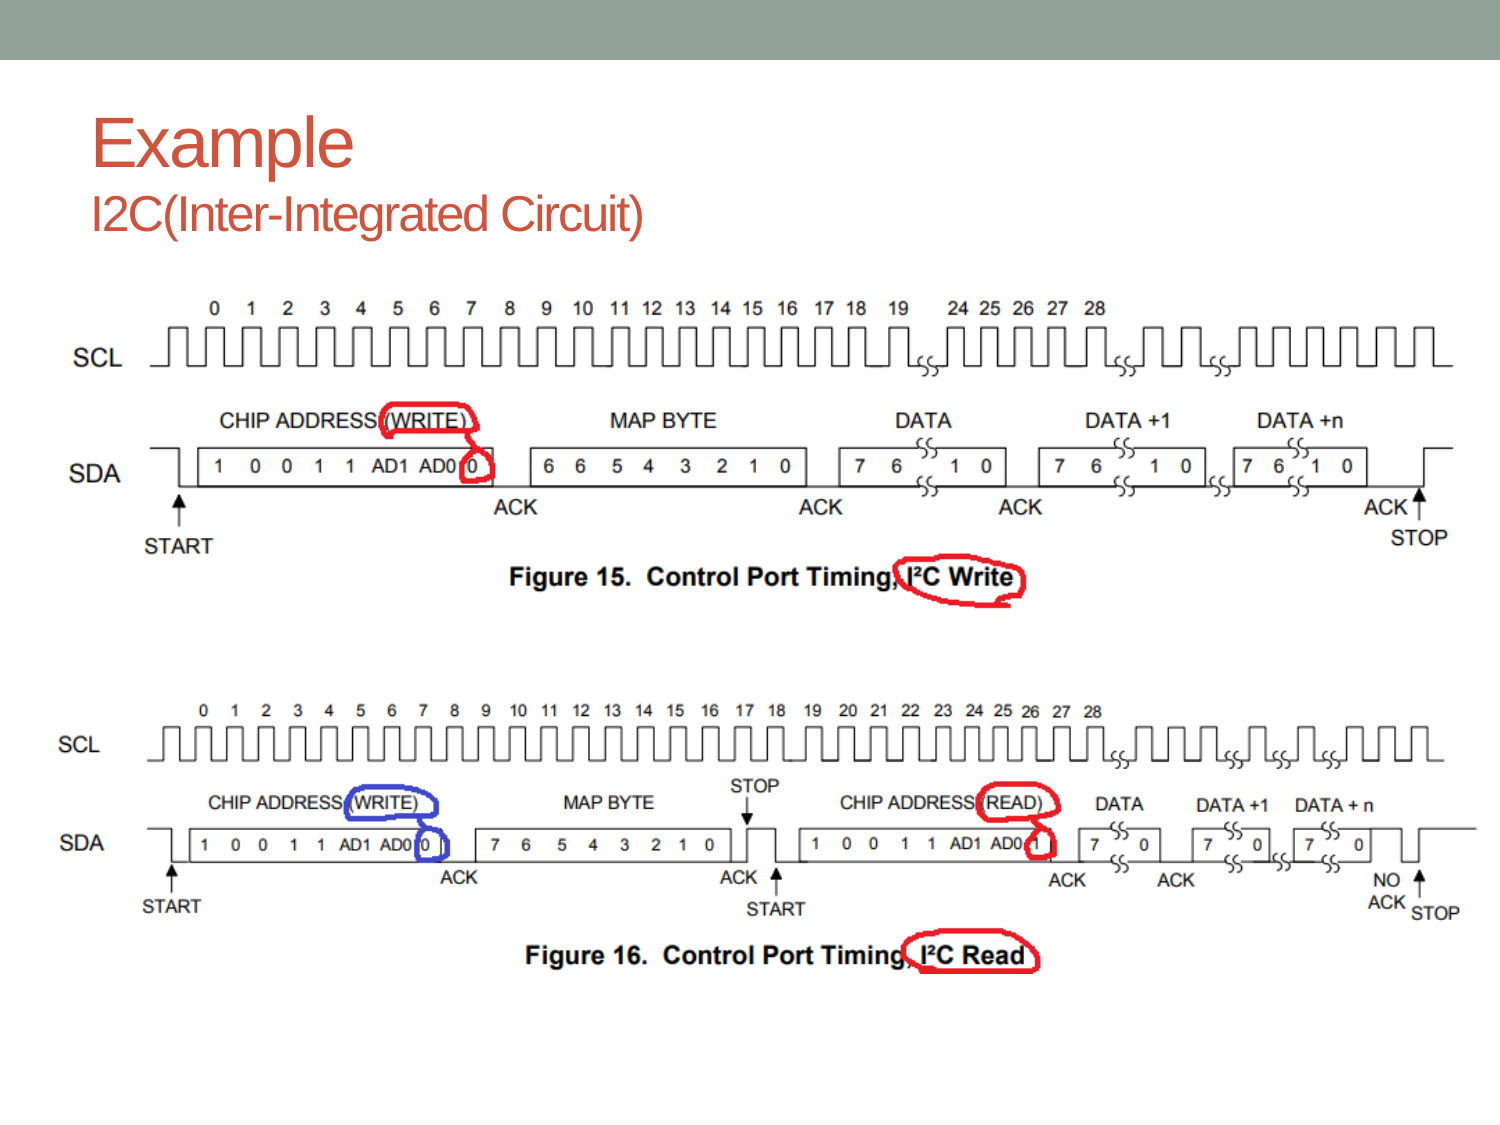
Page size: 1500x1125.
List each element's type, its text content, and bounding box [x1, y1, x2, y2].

picture [58, 275, 1500, 618]
title Example I2C(Inter-Integrated Circuit) [75, 87, 1425, 250]
picture [41, 679, 1483, 974]
